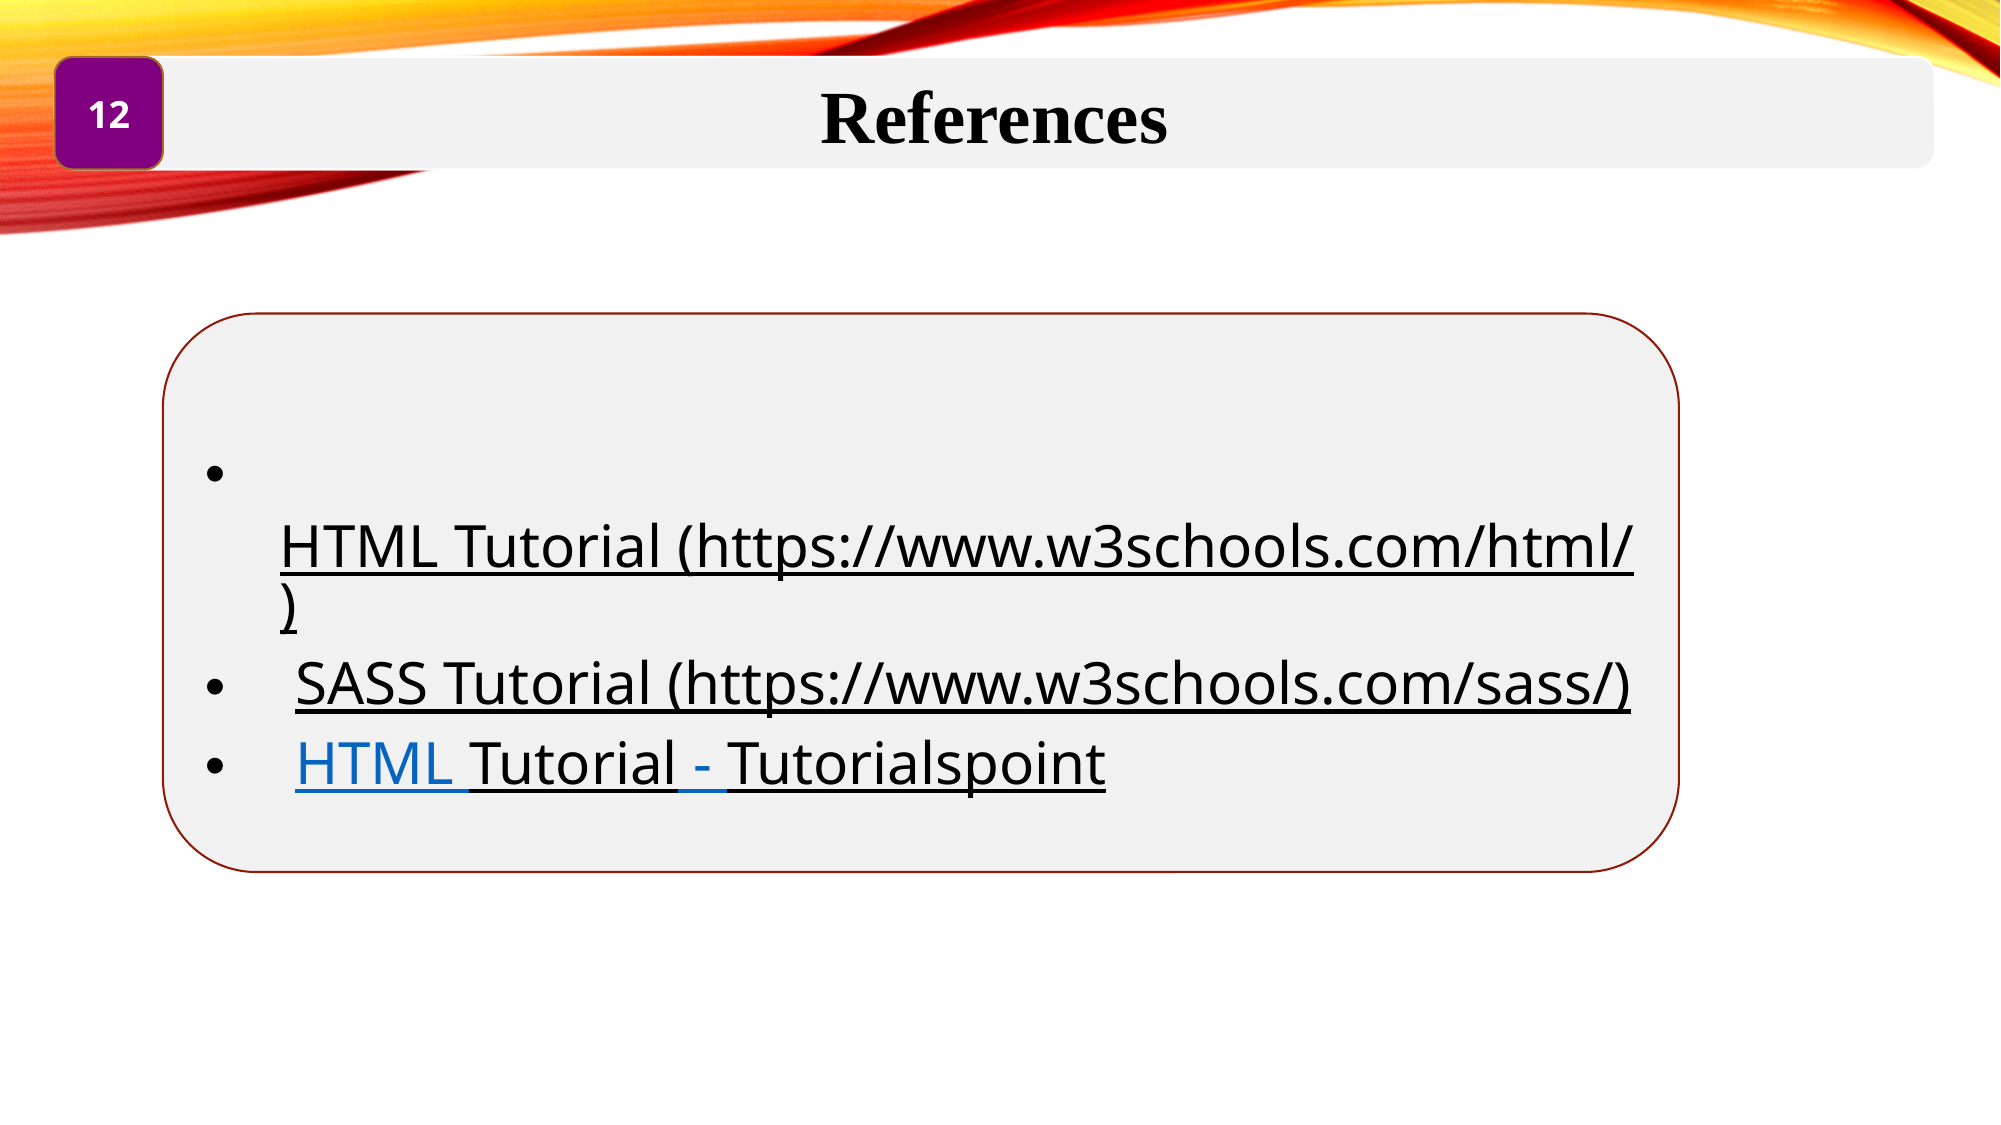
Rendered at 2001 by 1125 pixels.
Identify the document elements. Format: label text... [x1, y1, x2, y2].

text_box HTML Tutorial (https://www.w3schools.com/html/) SASS Tutorial (https://www.w3schools.com/sass/) HTML Tutorial - Tutorialspoint [161, 312, 1680, 874]
text_box References [145, 56, 1935, 170]
text_box 12 [54, 56, 163, 170]
picture [0, 0, 2000, 237]
